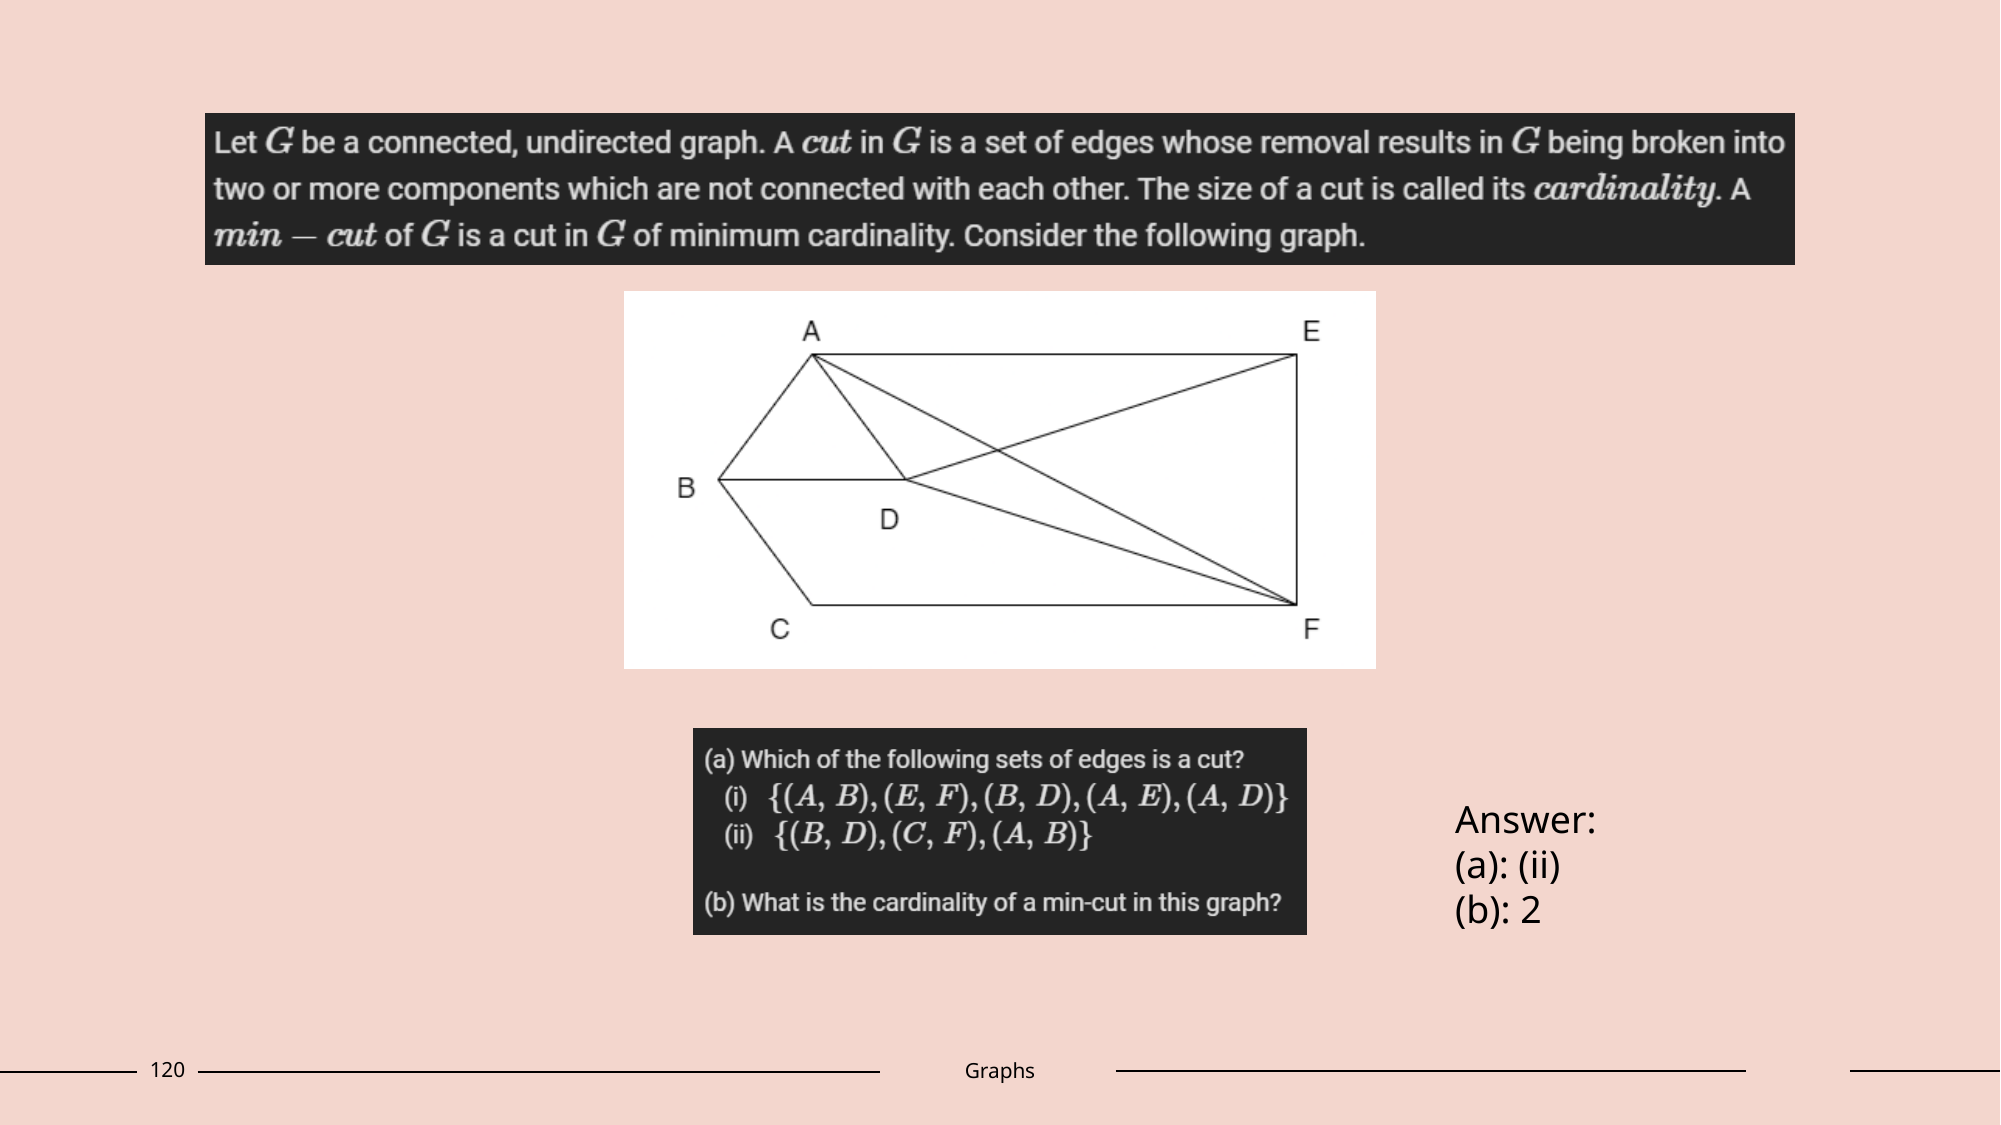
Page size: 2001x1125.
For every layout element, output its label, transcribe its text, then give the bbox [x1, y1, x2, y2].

text_box Answer: (a): (ii) (b): 2 [1440, 788, 1622, 939]
footer Graphs [879, 1050, 1120, 1091]
slide_number 120 [137, 1050, 198, 1091]
picture [205, 113, 1795, 265]
picture [693, 728, 1307, 935]
picture [624, 291, 1376, 669]
